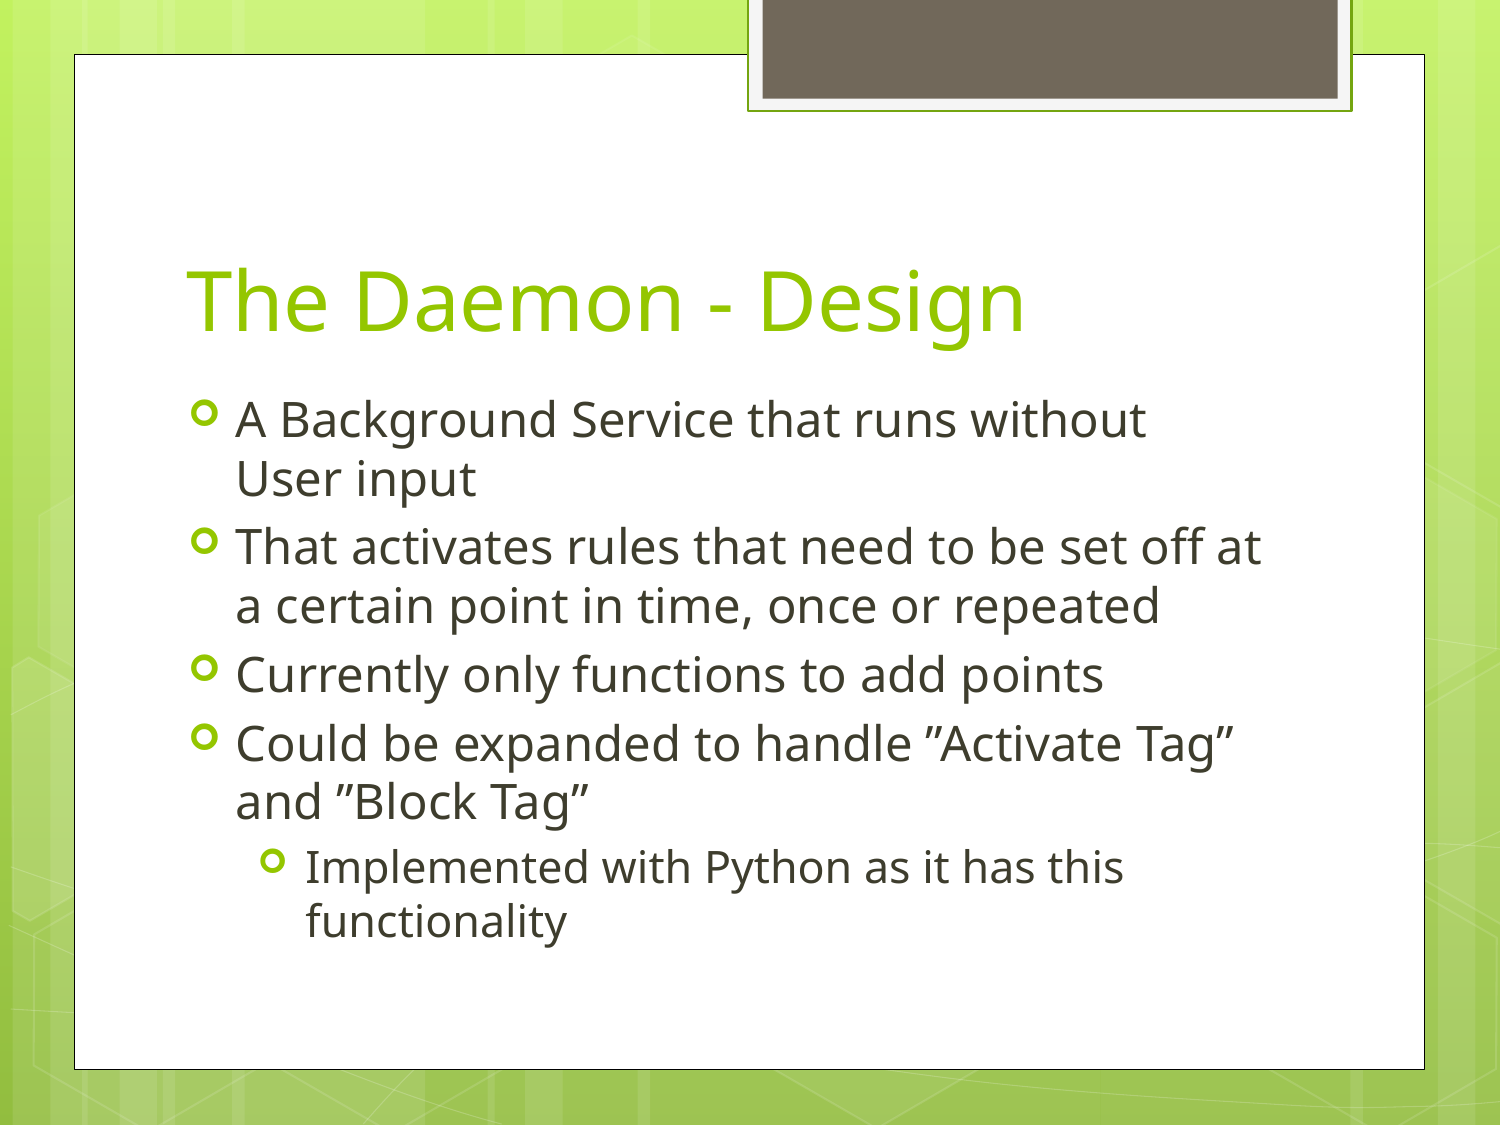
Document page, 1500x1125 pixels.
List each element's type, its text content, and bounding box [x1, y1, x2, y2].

list A Background Service that runs without User input That activates rules that need to be set off at a certain point in time, once or repeated Currently only functions to add points Could be expanded to handle ”Activate Tag” and ”Block Tag” Implemented with Python as it has this functionality [171, 381, 1283, 957]
title The Daemon - Design [171, 168, 1324, 357]
